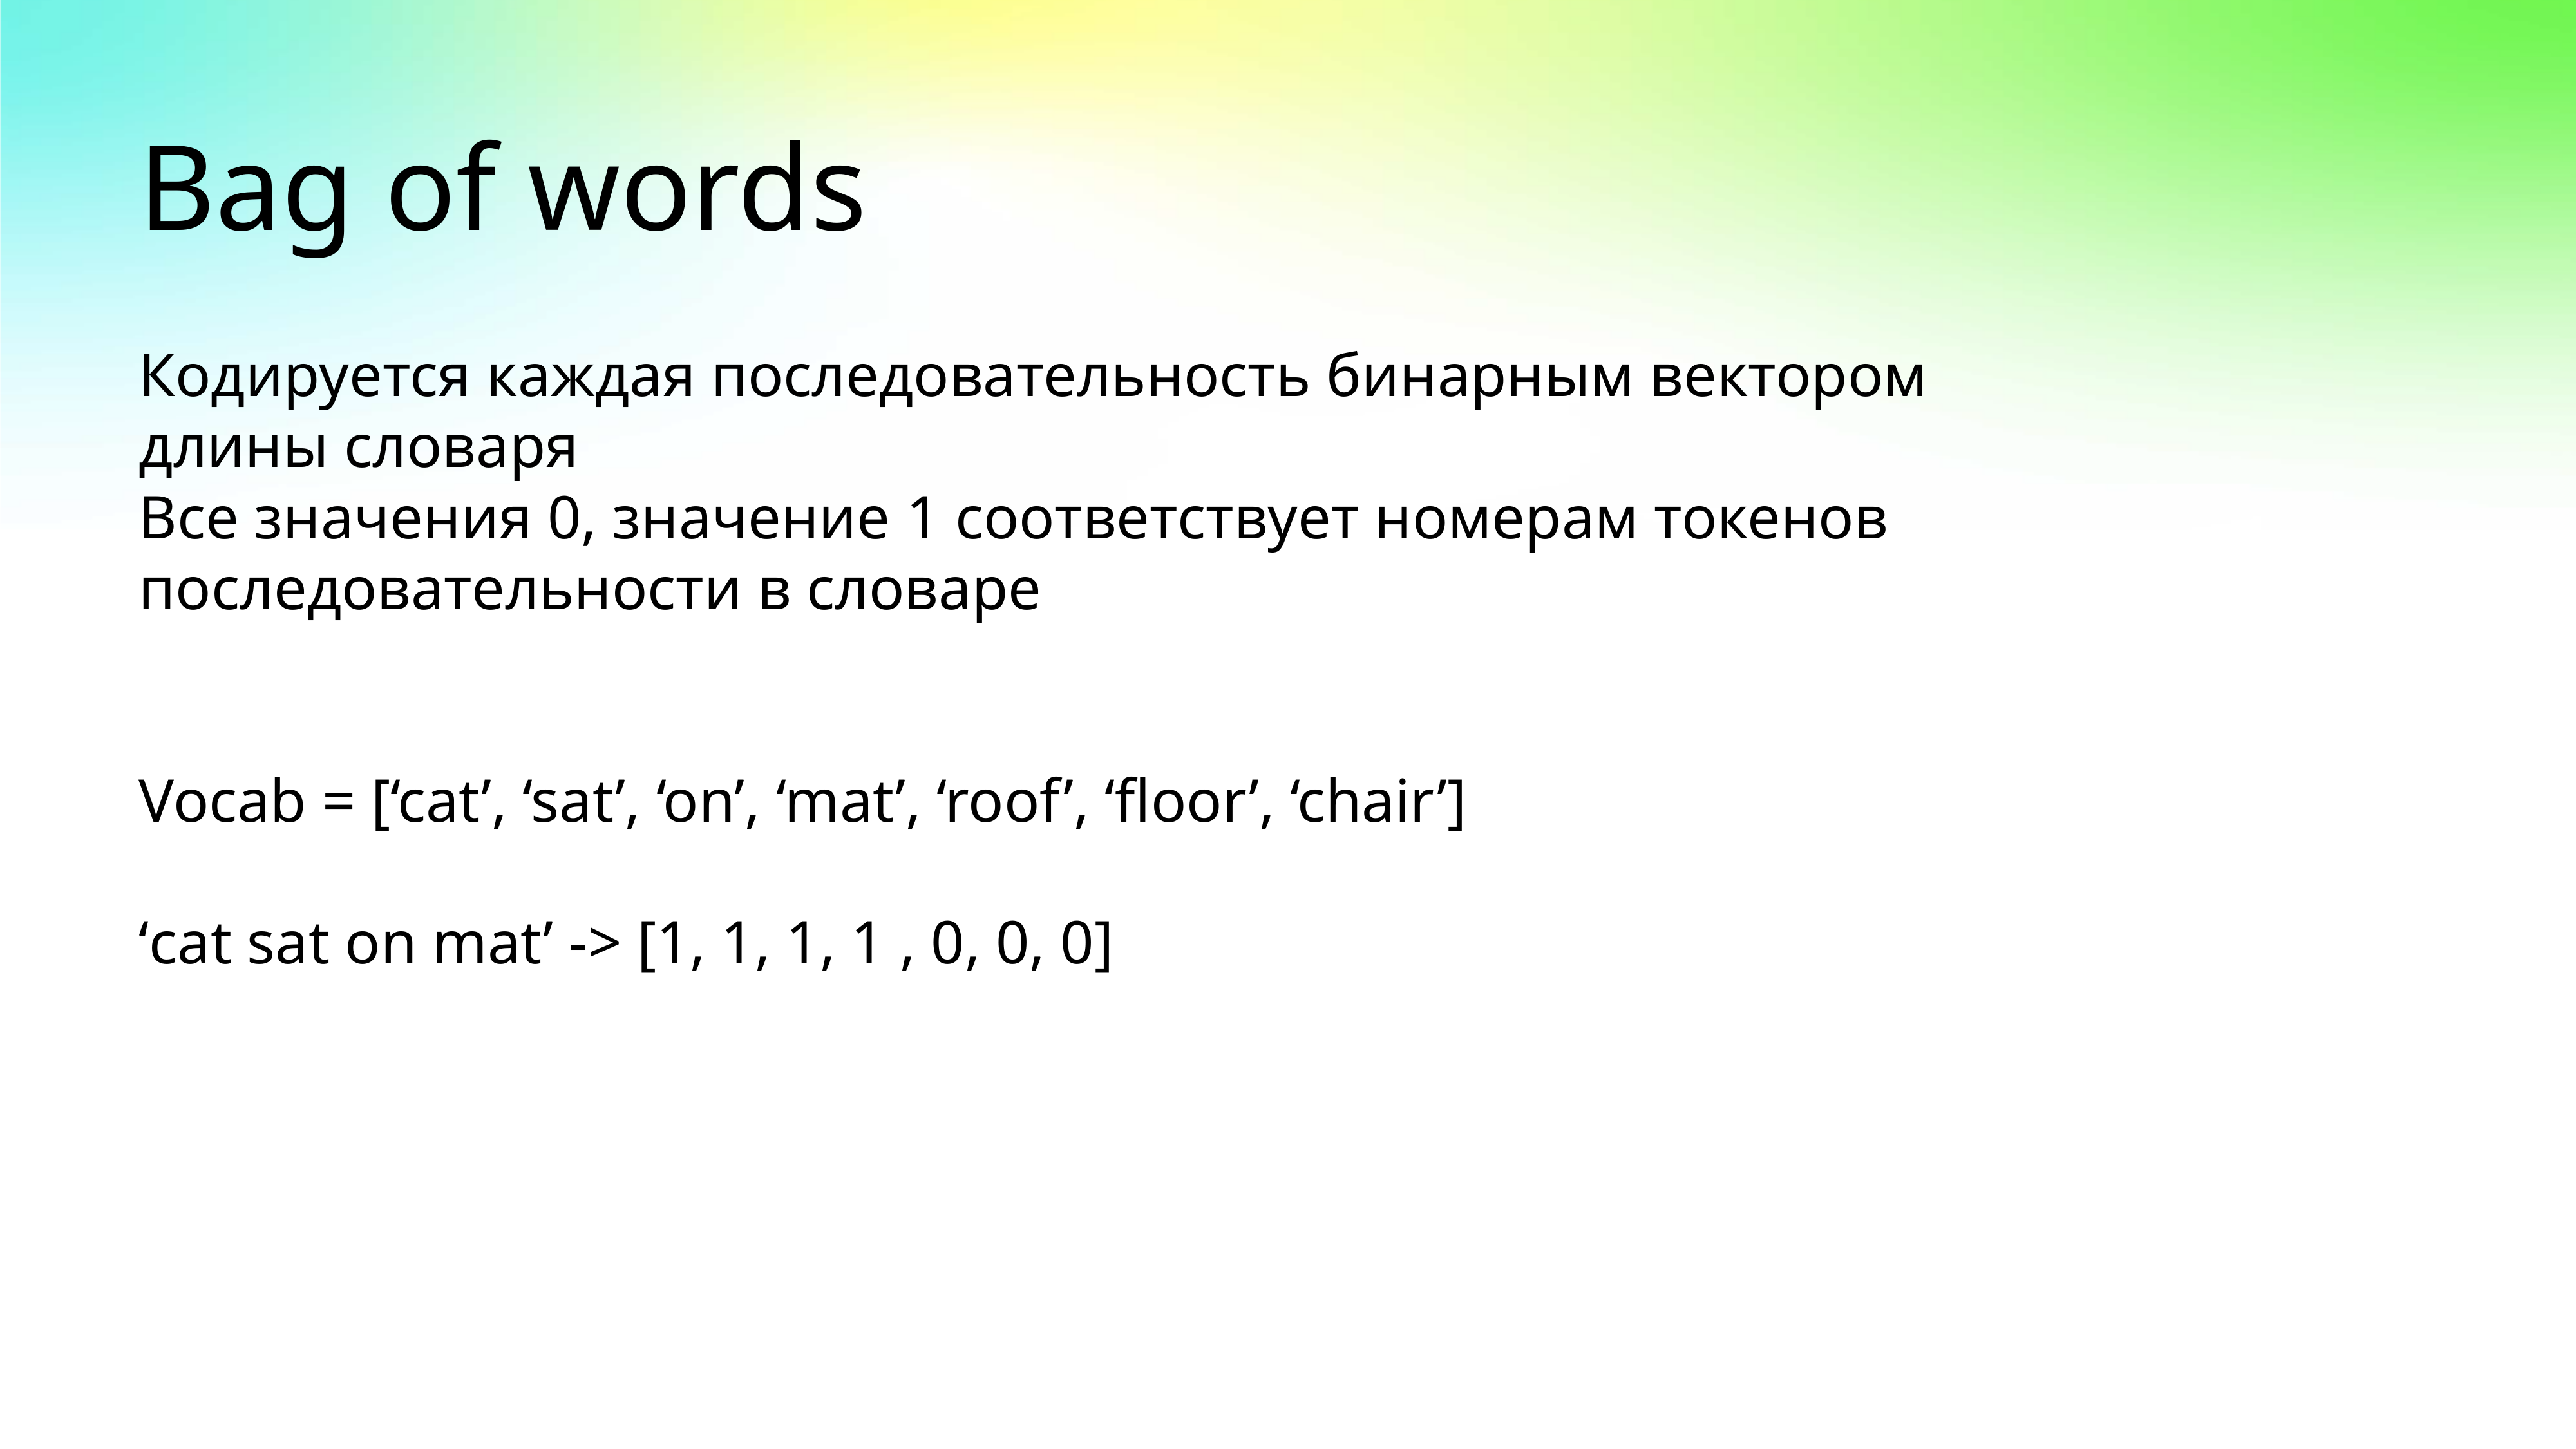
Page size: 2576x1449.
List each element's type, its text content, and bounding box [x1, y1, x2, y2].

text_box Кодируется каждая последовательность бинарным вектором длины словаря Все значения 0, значение 1 соответствует номерам токенов последовательности в словаре Vocab = [‘cat’, ‘sat’, ‘on’, ‘mat’, ‘roof’, ‘floor’, ‘chair’] ‘cat sat on mat’ -> [1, 1, 1, 1 , 0, 0, 0] [134, 332, 2116, 1315]
picture [0, 0, 2576, 1449]
title Bag of words [133, 107, 2443, 350]
